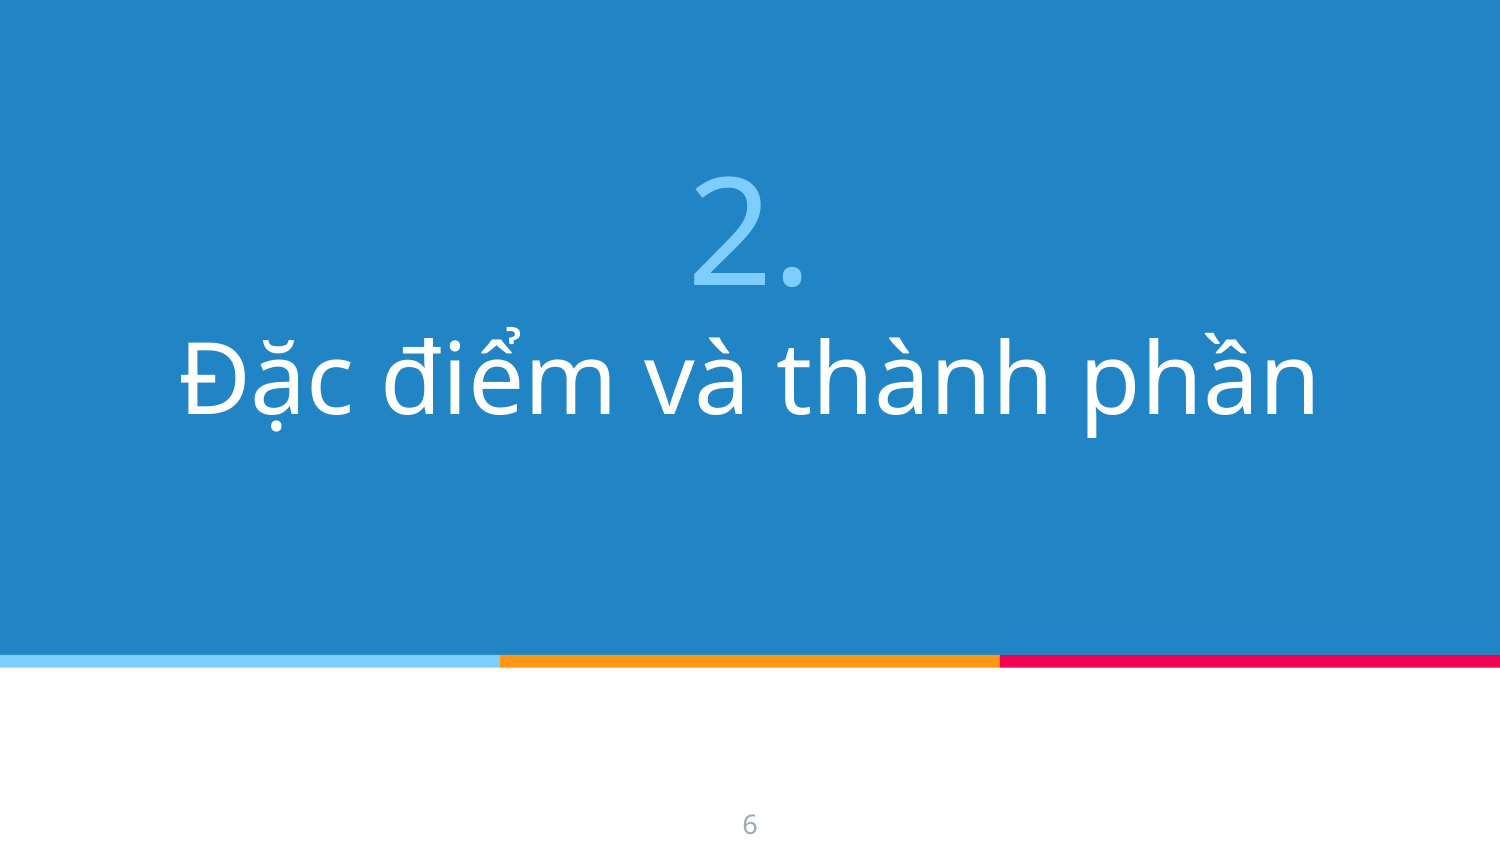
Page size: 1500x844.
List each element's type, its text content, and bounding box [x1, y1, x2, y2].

slide_number 6 [0, 792, 1500, 844]
title 2. Đặc điểm và thành phần [112, 198, 1388, 450]
